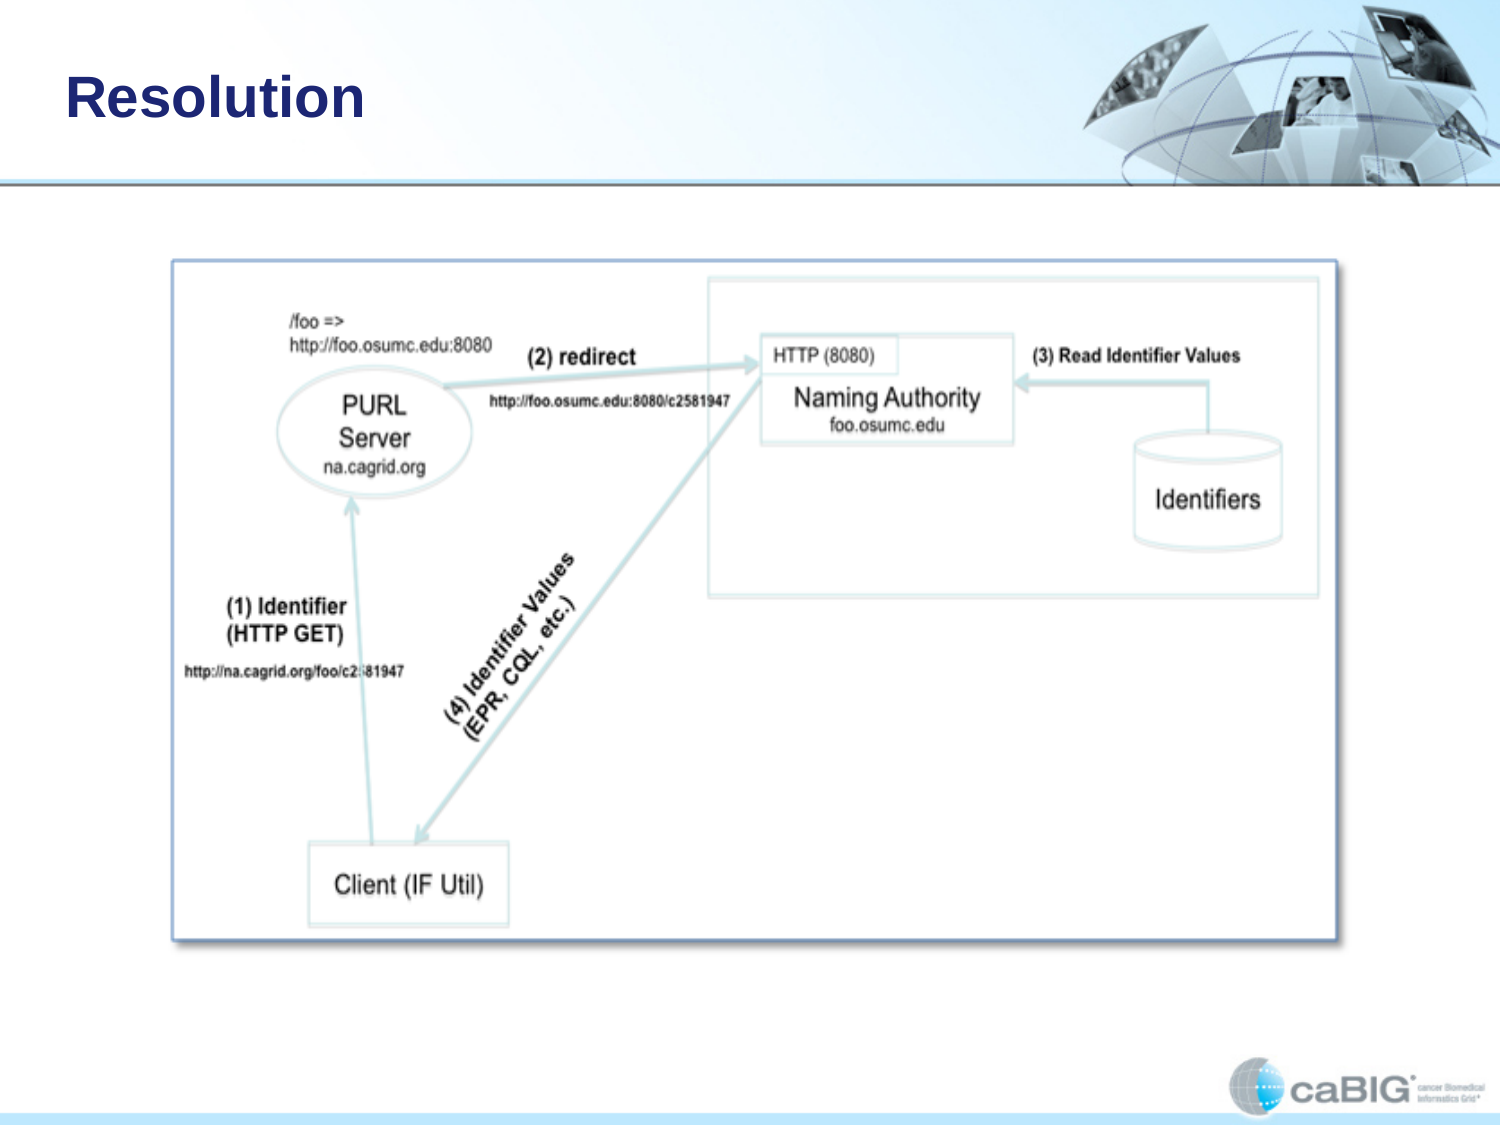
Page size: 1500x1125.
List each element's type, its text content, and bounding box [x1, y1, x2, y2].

picture [0, 0, 1500, 1125]
title Resolution [49, 0, 1176, 188]
